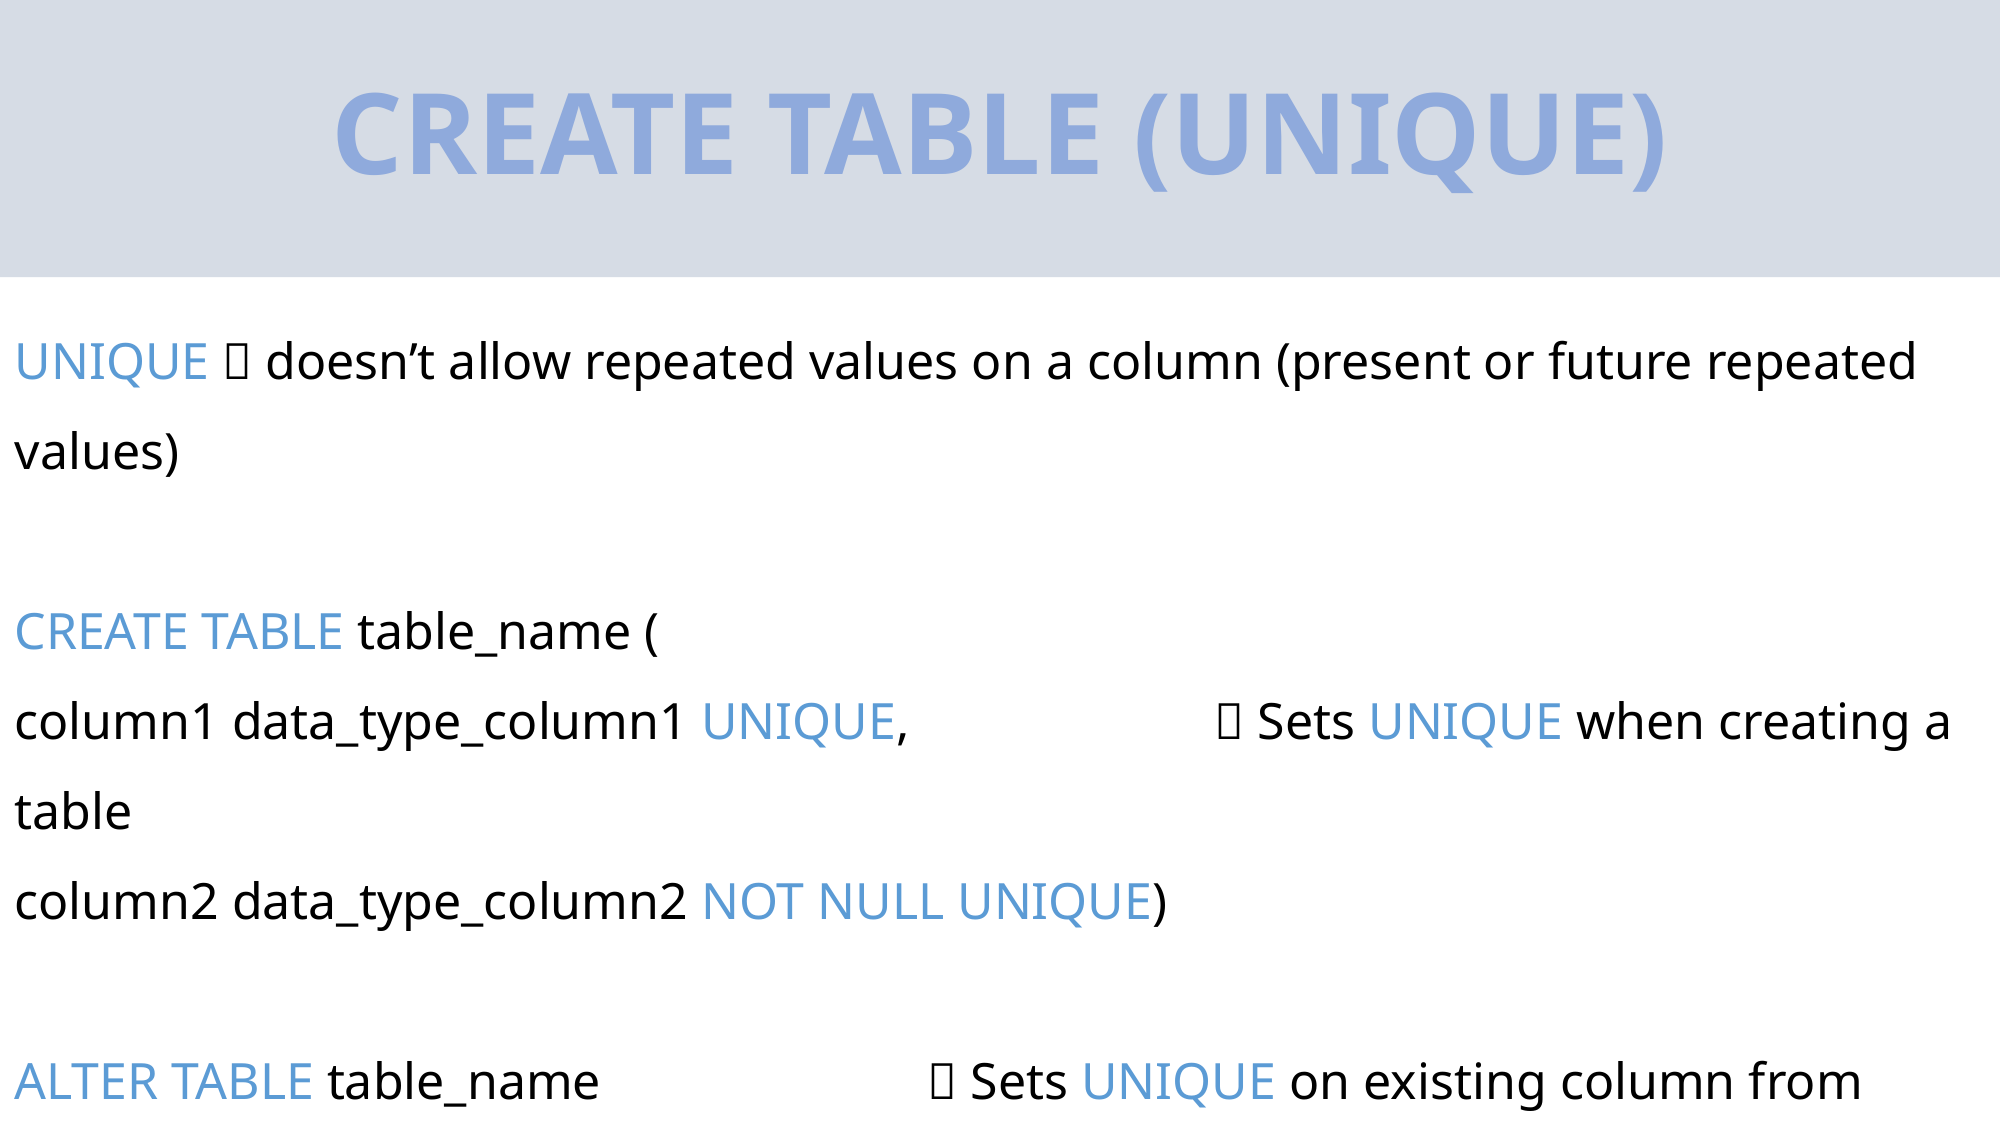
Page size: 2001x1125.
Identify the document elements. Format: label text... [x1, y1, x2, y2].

text_box UNIQUE  doesn’t allow repeated values on a column (present or future repeated values) CREATE TABLE table_name ( column1 data_type_column1 UNIQUE,  Sets UNIQUE when creating a table column2 data_type_column2 NOT NULL UNIQUE) ALTER TABLE table_name  Sets UNIQUE on existing column from table ADD CONSTRAINT constraint_name * change ADD to DROP to remove constraint UNIQUE (column_name) and remove the last line (UNIQUE (column_name)) [0, 291, 2000, 1125]
title CREATE TABLE (UNIQUE) [0, 0, 2000, 278]
